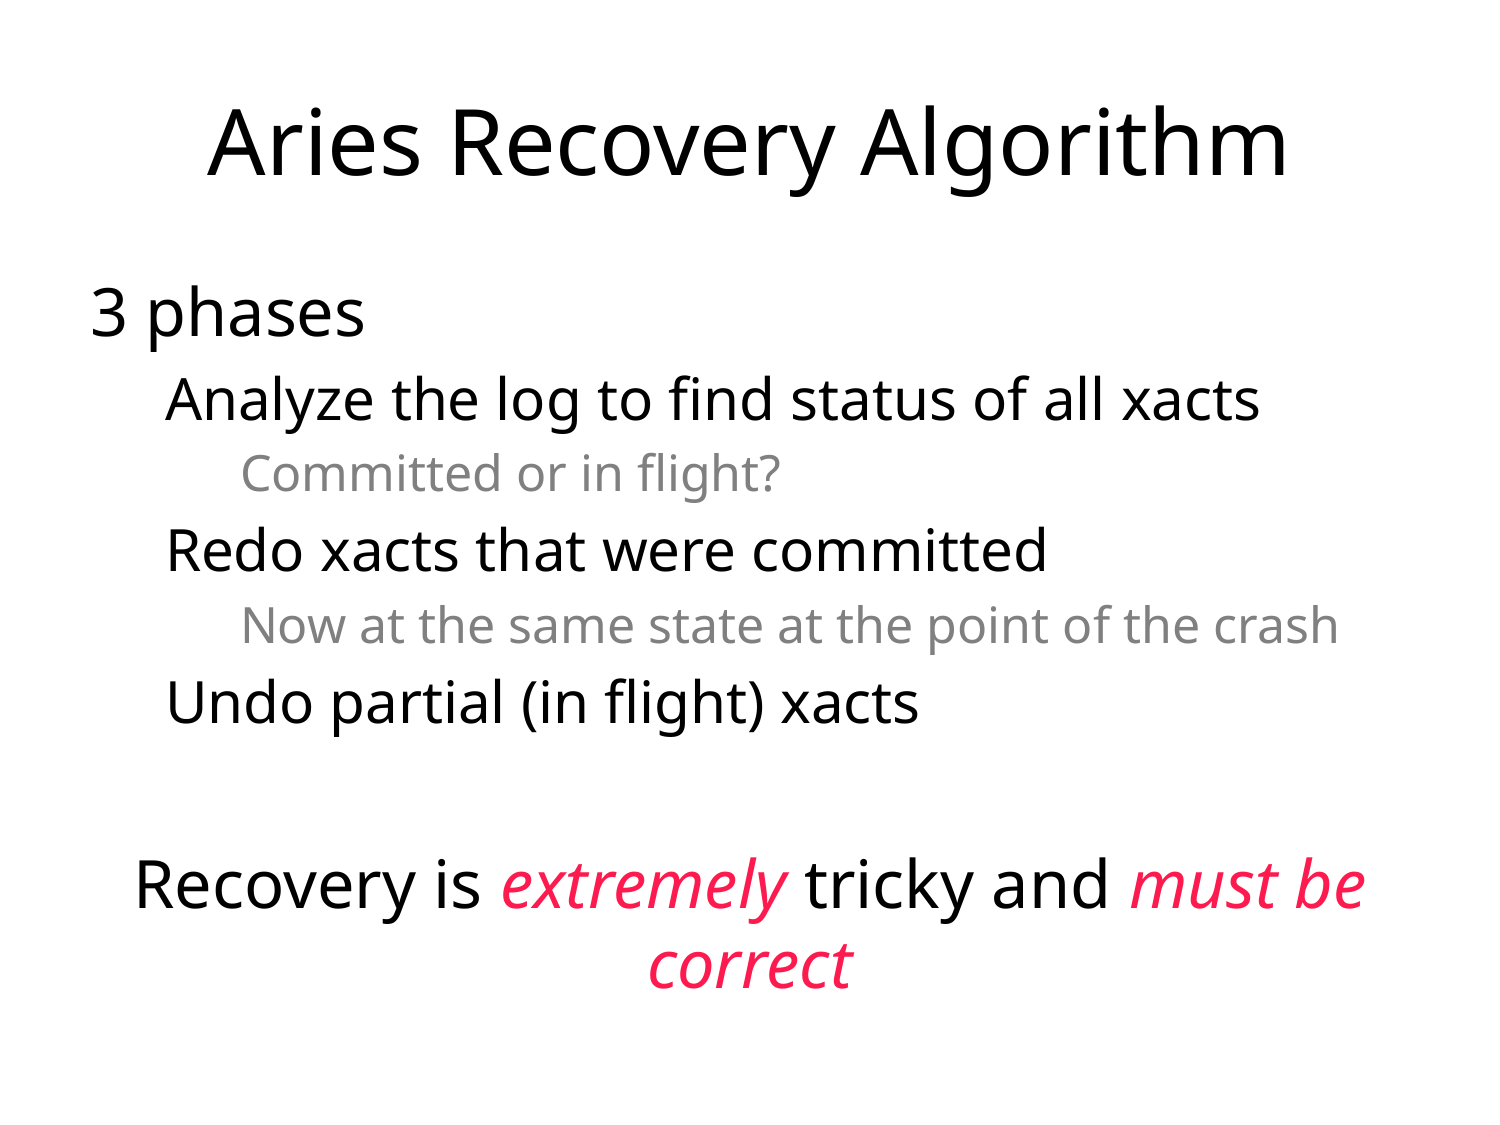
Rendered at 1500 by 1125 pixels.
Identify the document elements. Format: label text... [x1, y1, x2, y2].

list 3 phases Analyze the log to find status of all xacts Committed or in flight? Redo xacts that were committed Now at the same state at the point of the crash Undo partial (in flight) xacts Recovery is extremely tricky and must be correct [75, 262, 1425, 1005]
title Aries Recovery Algorithm [75, 45, 1425, 233]
